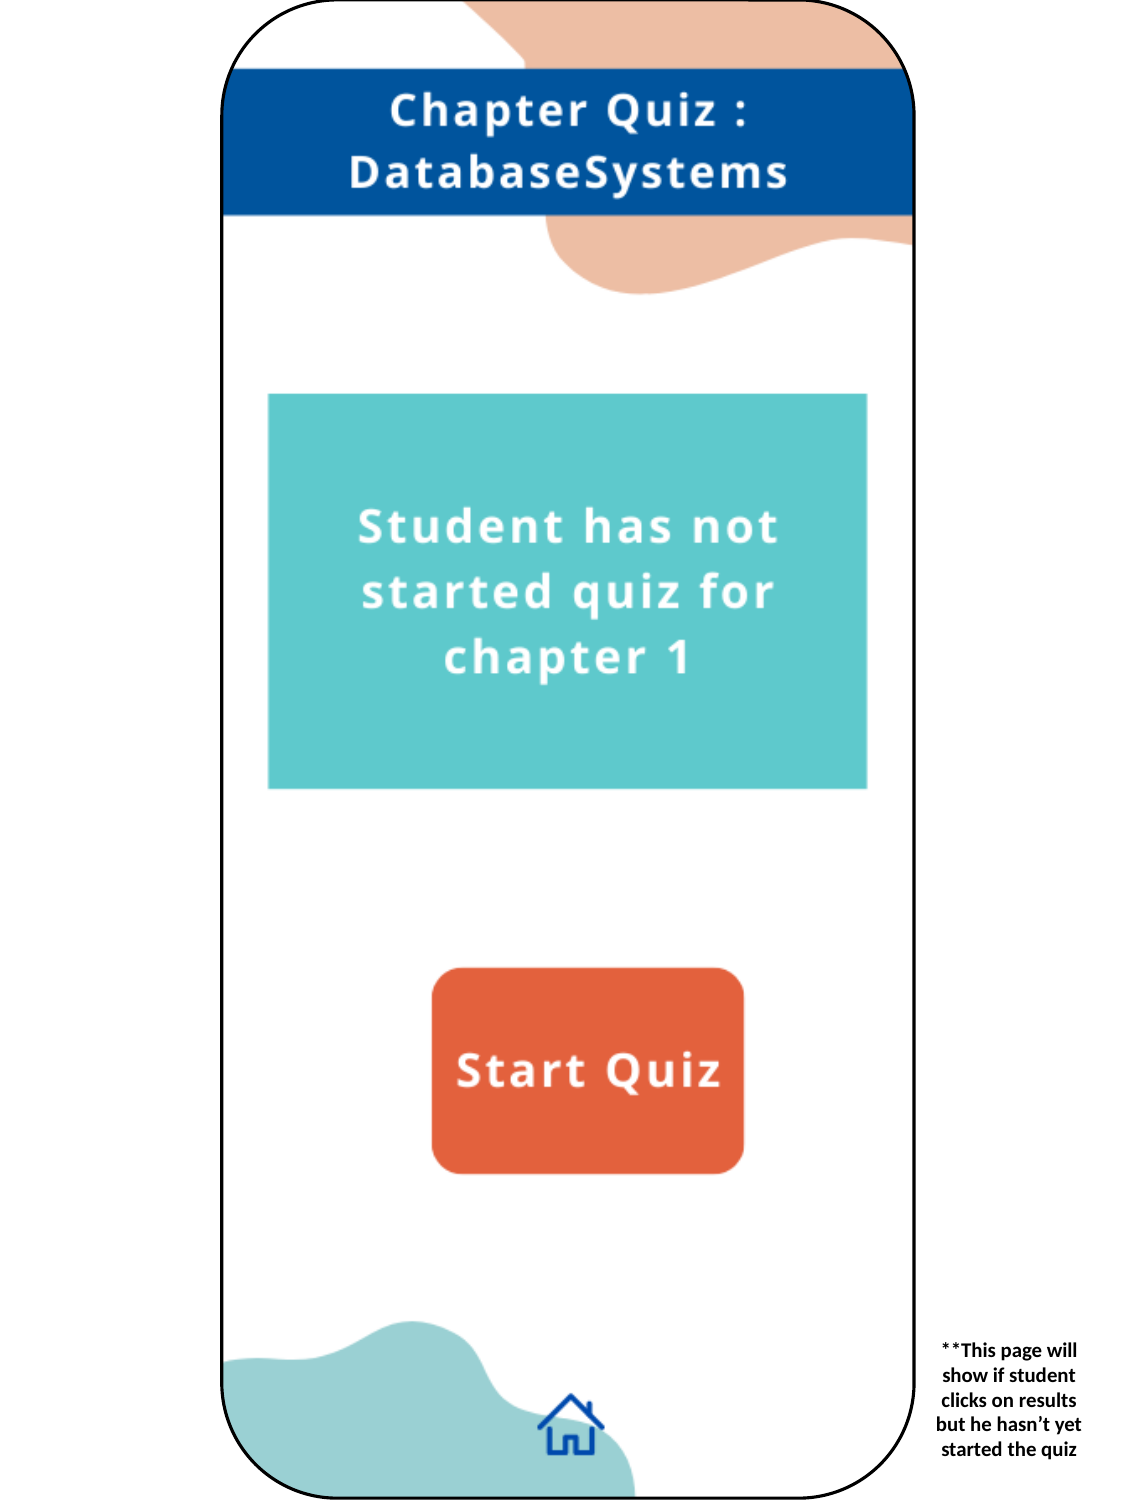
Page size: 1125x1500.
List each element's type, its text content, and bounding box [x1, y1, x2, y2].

picture [221, 0, 915, 1499]
text_box **This page will show if student clicks on results but he hasn’t yet started the quiz [915, 1328, 1104, 1494]
